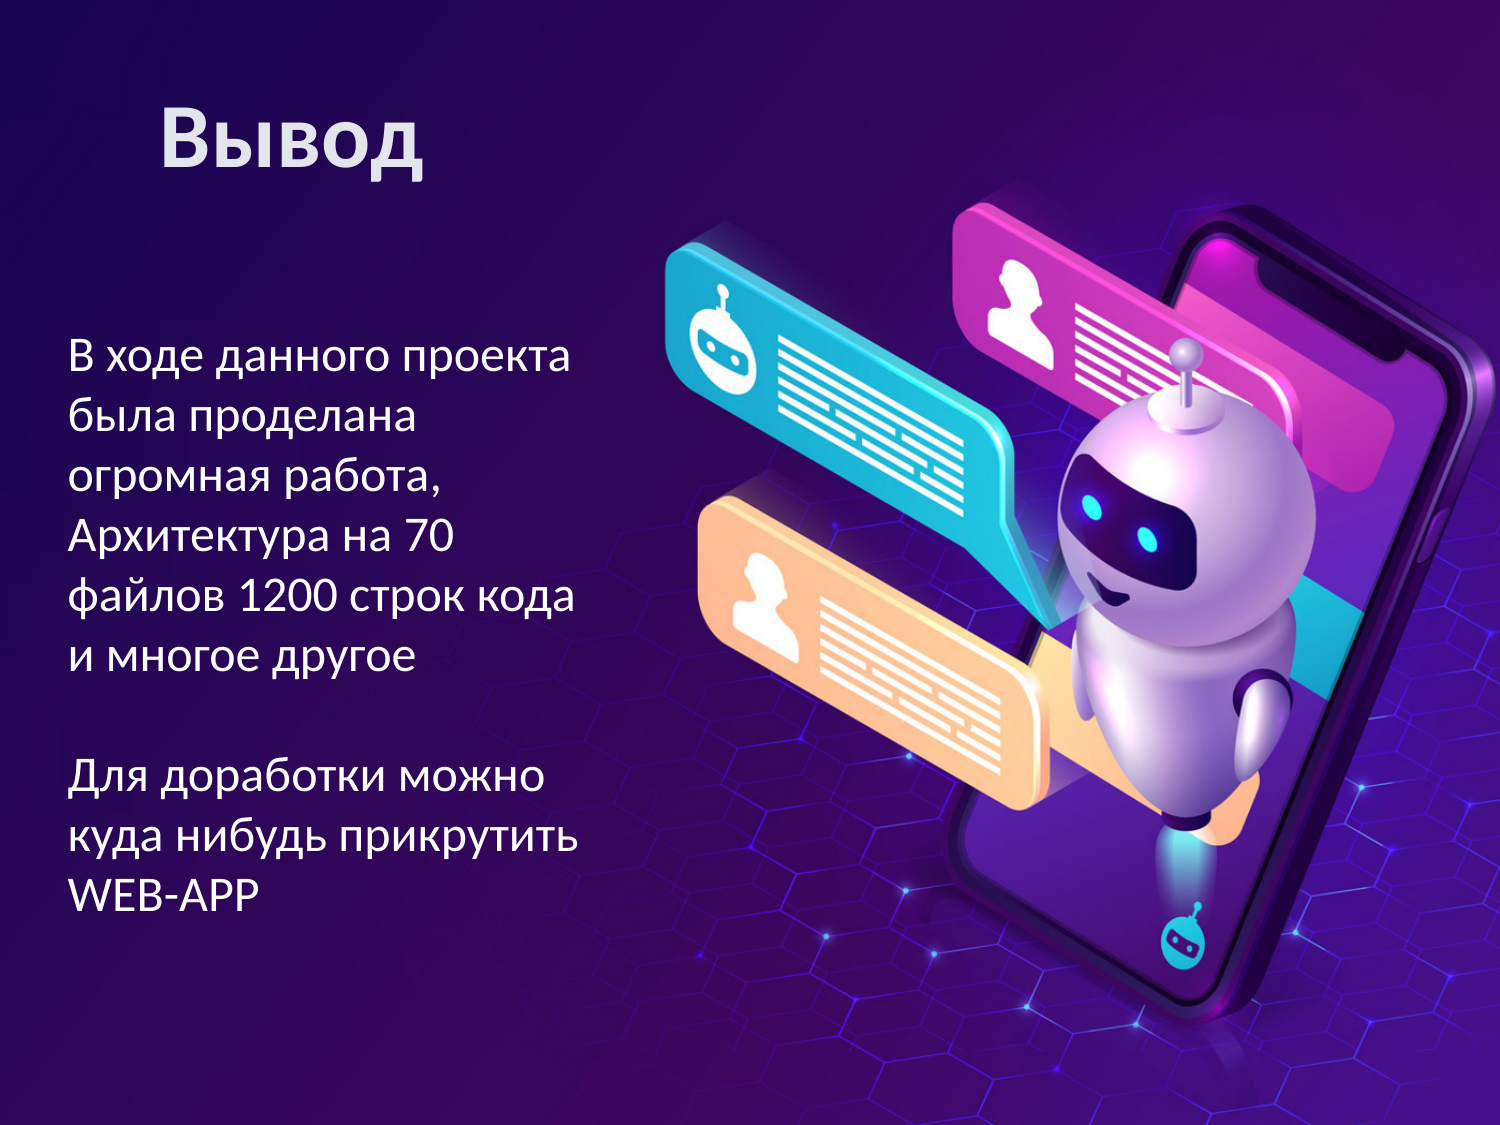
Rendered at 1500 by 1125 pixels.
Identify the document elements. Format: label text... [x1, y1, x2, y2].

picture [0, 0, 1500, 1125]
title Вывод [17, 19, 567, 244]
text_box В ходе данного проекта была проделана огромная работа, Архитектура на 70 файлов 1200 строк кода и многое другое Для доработки можно куда нибудь прикрутить WEB-APP [53, 314, 603, 930]
